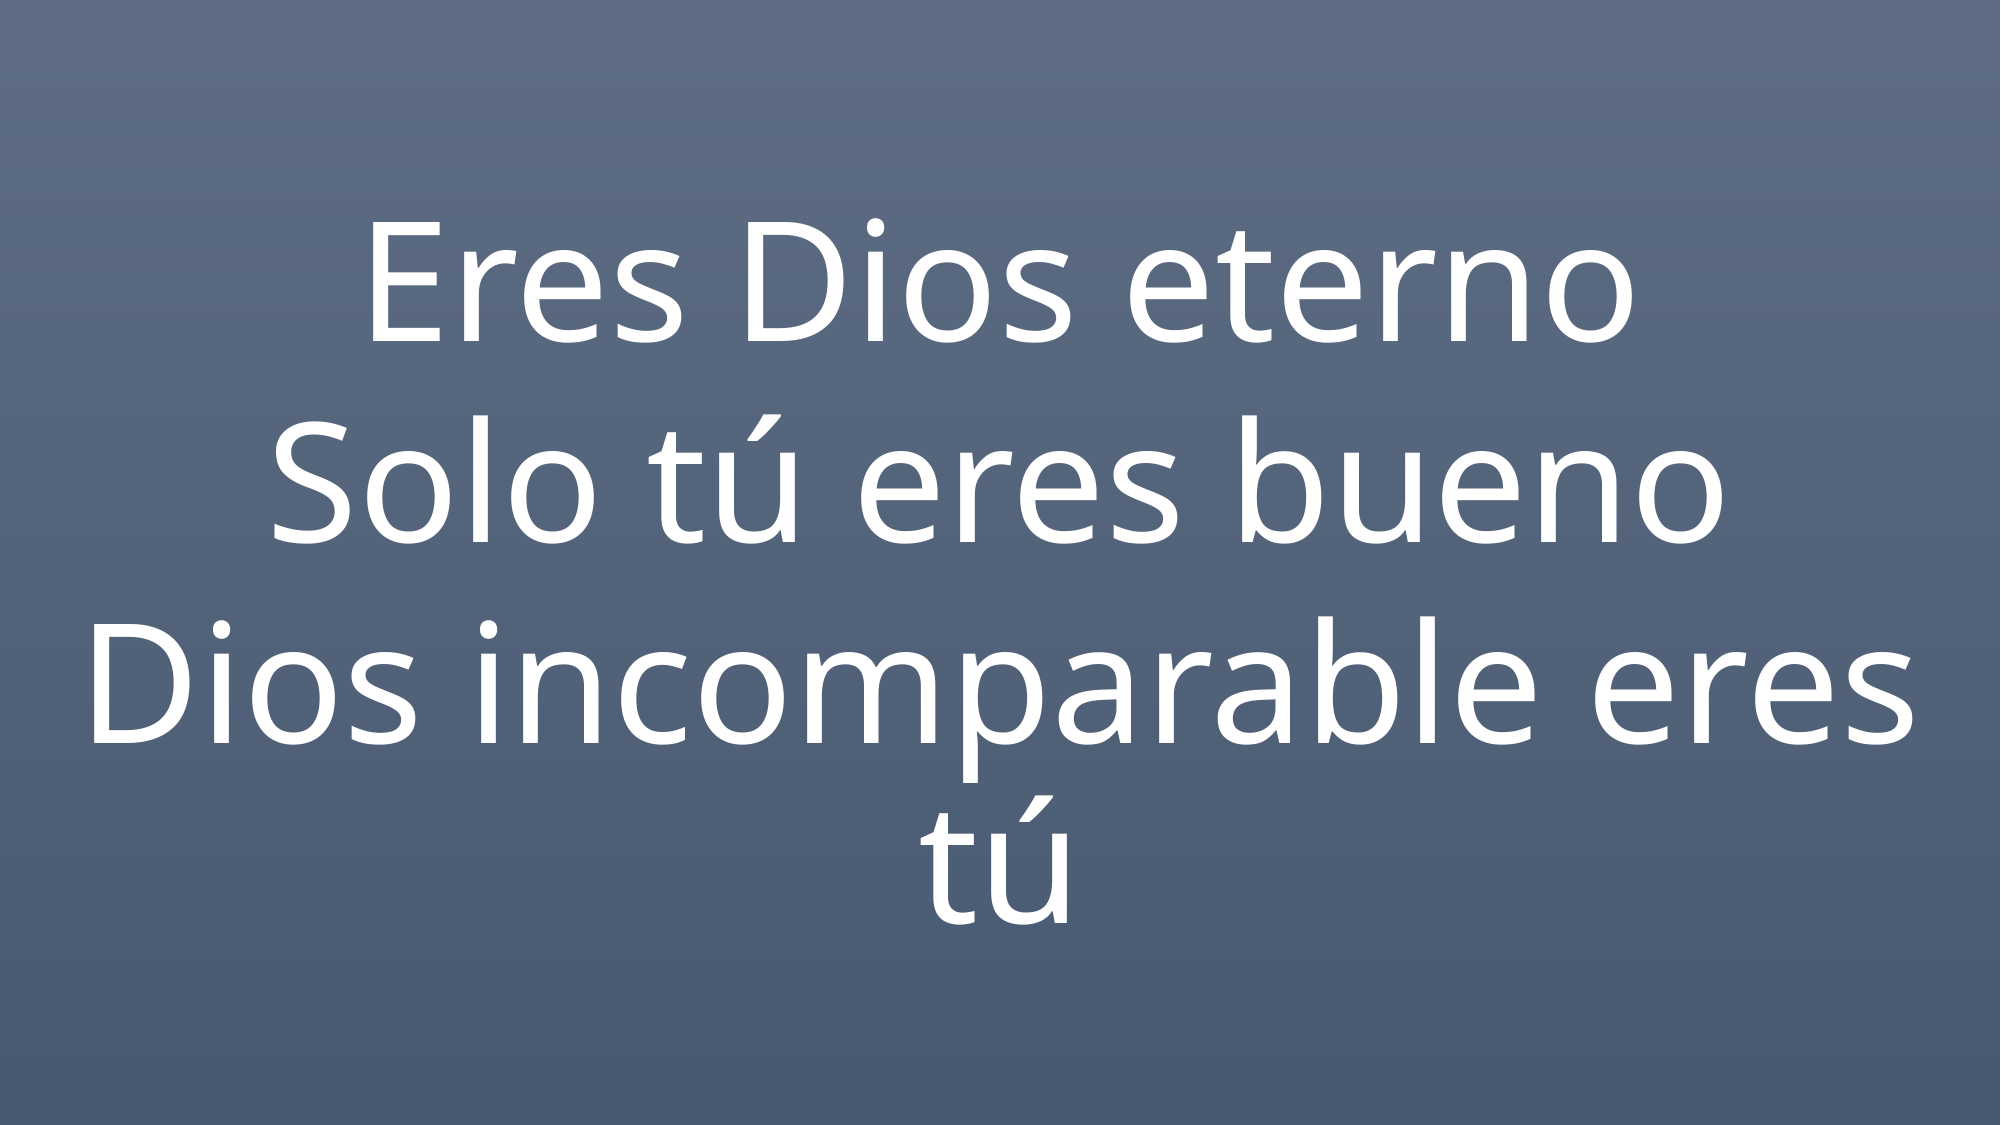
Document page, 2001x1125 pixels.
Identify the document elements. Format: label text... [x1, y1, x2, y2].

list Eres Dios eterno Solo tú eres bueno Dios incomparable eres tú [47, 87, 1953, 1070]
